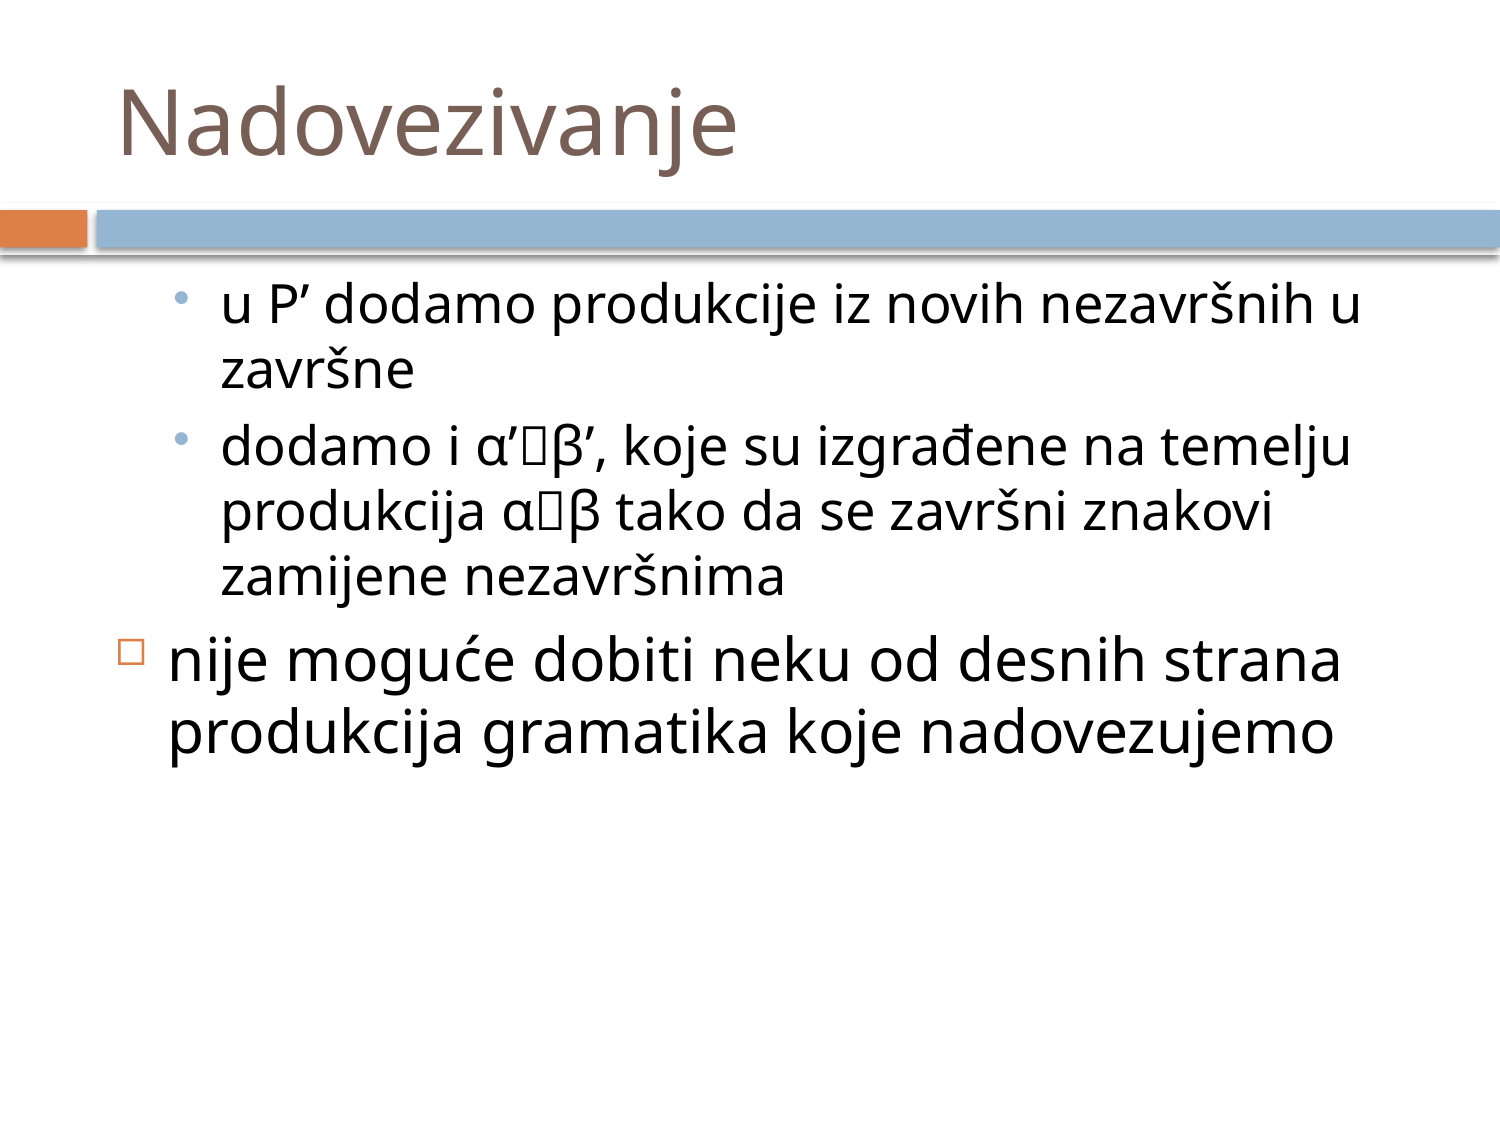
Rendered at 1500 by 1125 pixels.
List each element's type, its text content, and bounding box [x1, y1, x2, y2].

list u P’ dodamo produkcije iz novih nezavršnih u završne dodamo i α’β’, koje su izgrađene na temelju produkcija αβ tako da se završni znakovi zamijene nezavršnima nije moguće dobiti neku od desnih strana produkcija gramatika koje nadovezujemo [100, 262, 1438, 1000]
title Nadovezivanje [100, 37, 1438, 200]
